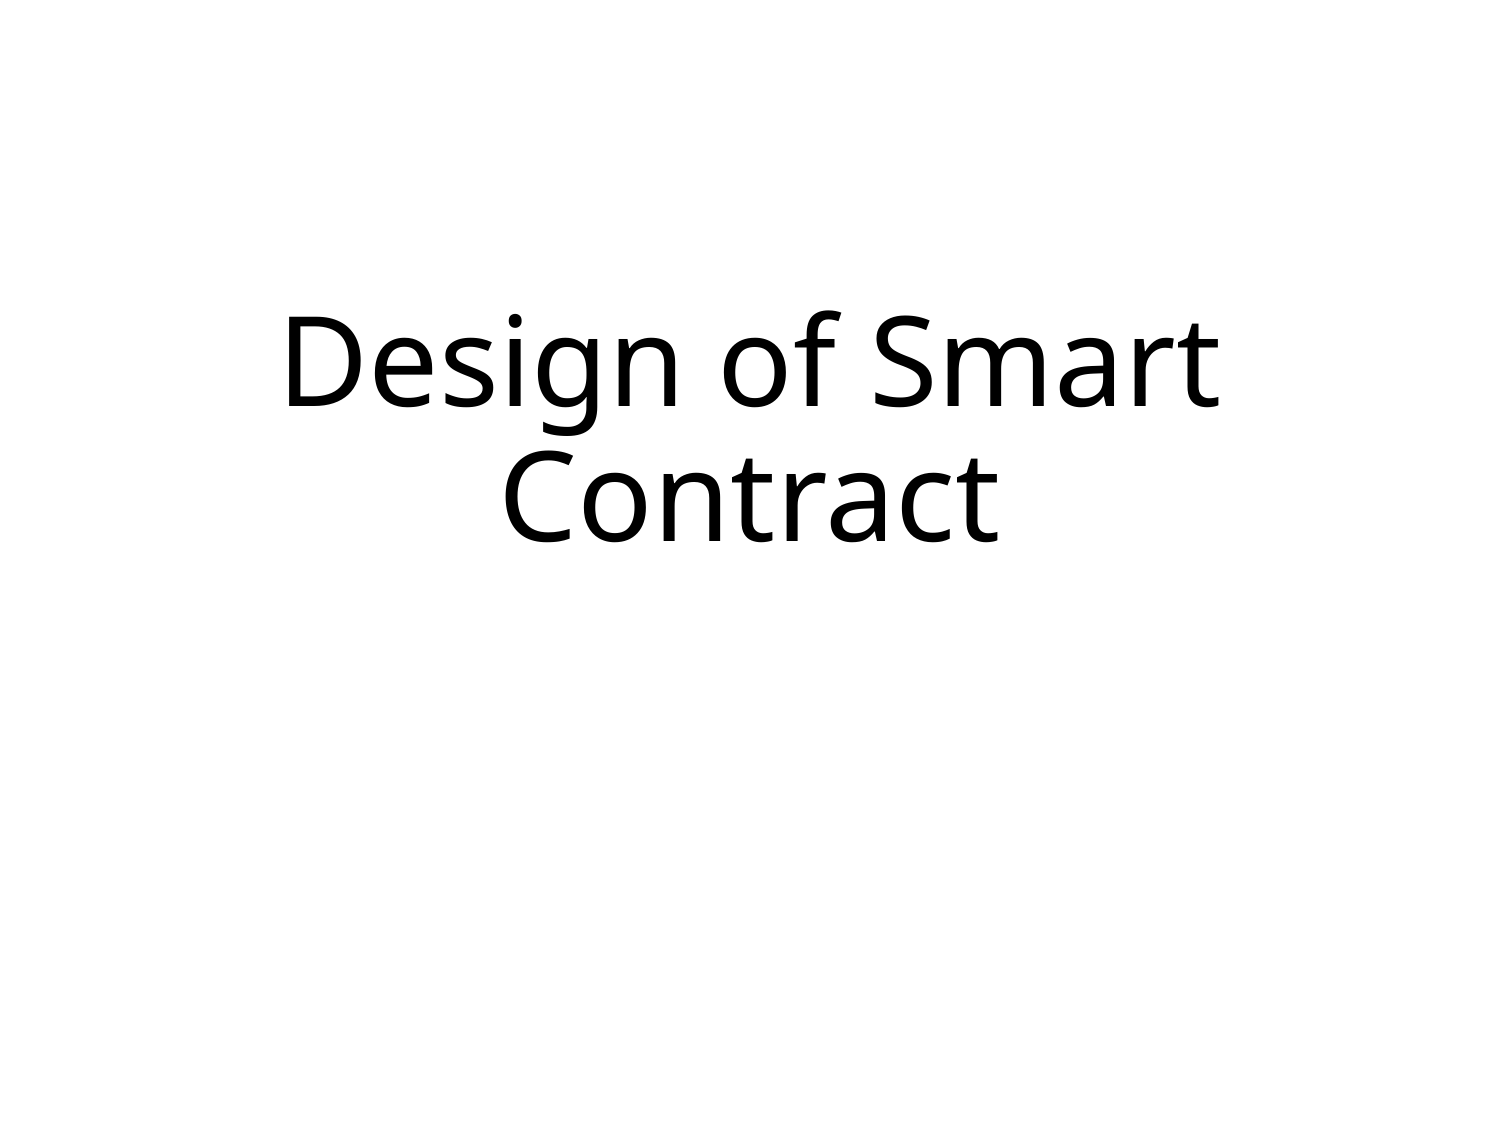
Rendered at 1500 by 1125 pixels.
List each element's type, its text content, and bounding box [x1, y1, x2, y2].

title Design of Smart Contract [112, 184, 1388, 576]
